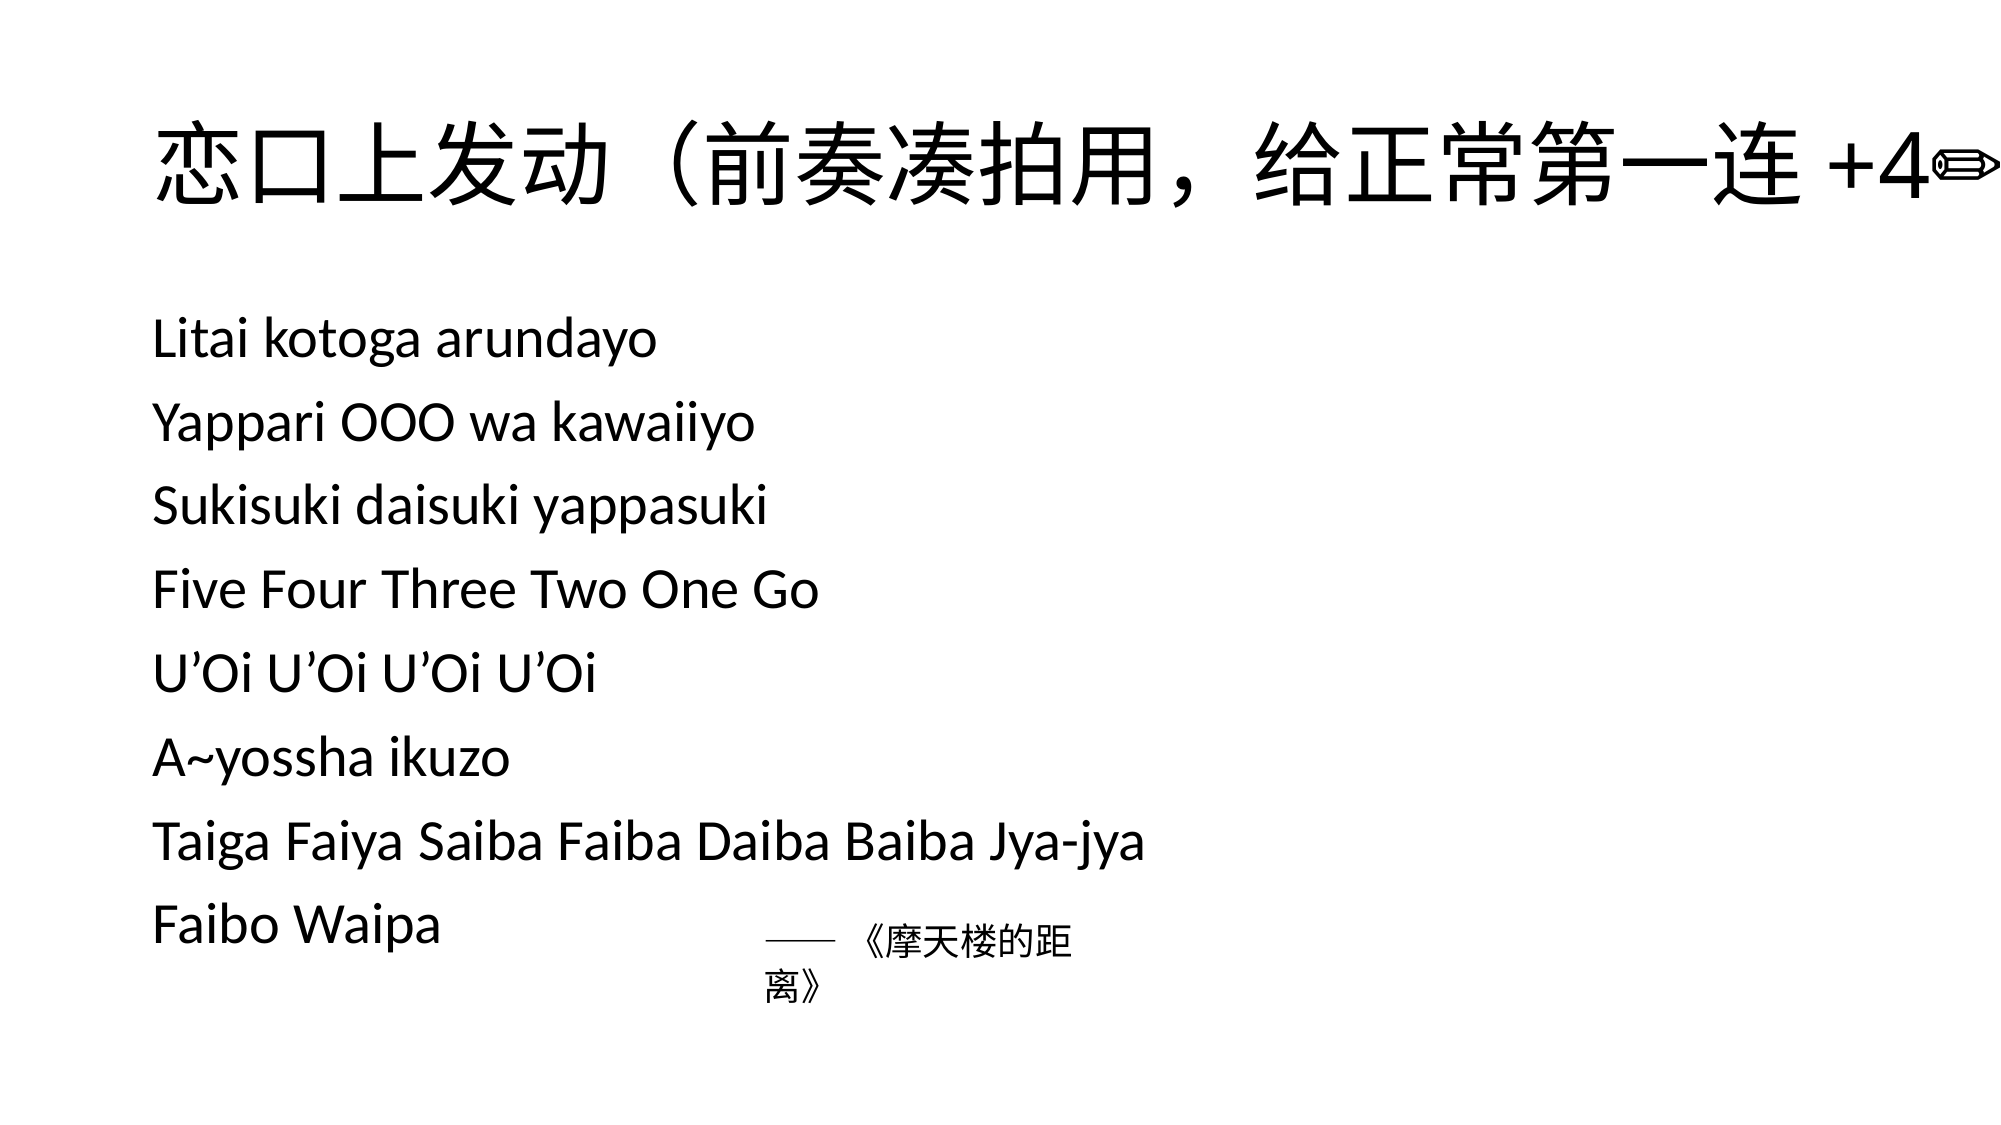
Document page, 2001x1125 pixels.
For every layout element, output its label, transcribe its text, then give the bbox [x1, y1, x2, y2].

text_box ——《摩天楼的距离》 [748, 910, 1117, 1016]
title 恋口上发动（前奏凑拍用，给正常第一连+4✏️） [137, 59, 2000, 278]
list Litai kotoga arundayo Yappari OOO wa kawaiiyo Sukisuki daisuki yappasuki Five Four Three Two One Go U’Oi U’Oi U’Oi U’Oi A~yossha ikuzo Taiga Faiya Saiba Faiba Daiba Baiba Jya-jya Faibo Waipa [137, 299, 1863, 1014]
